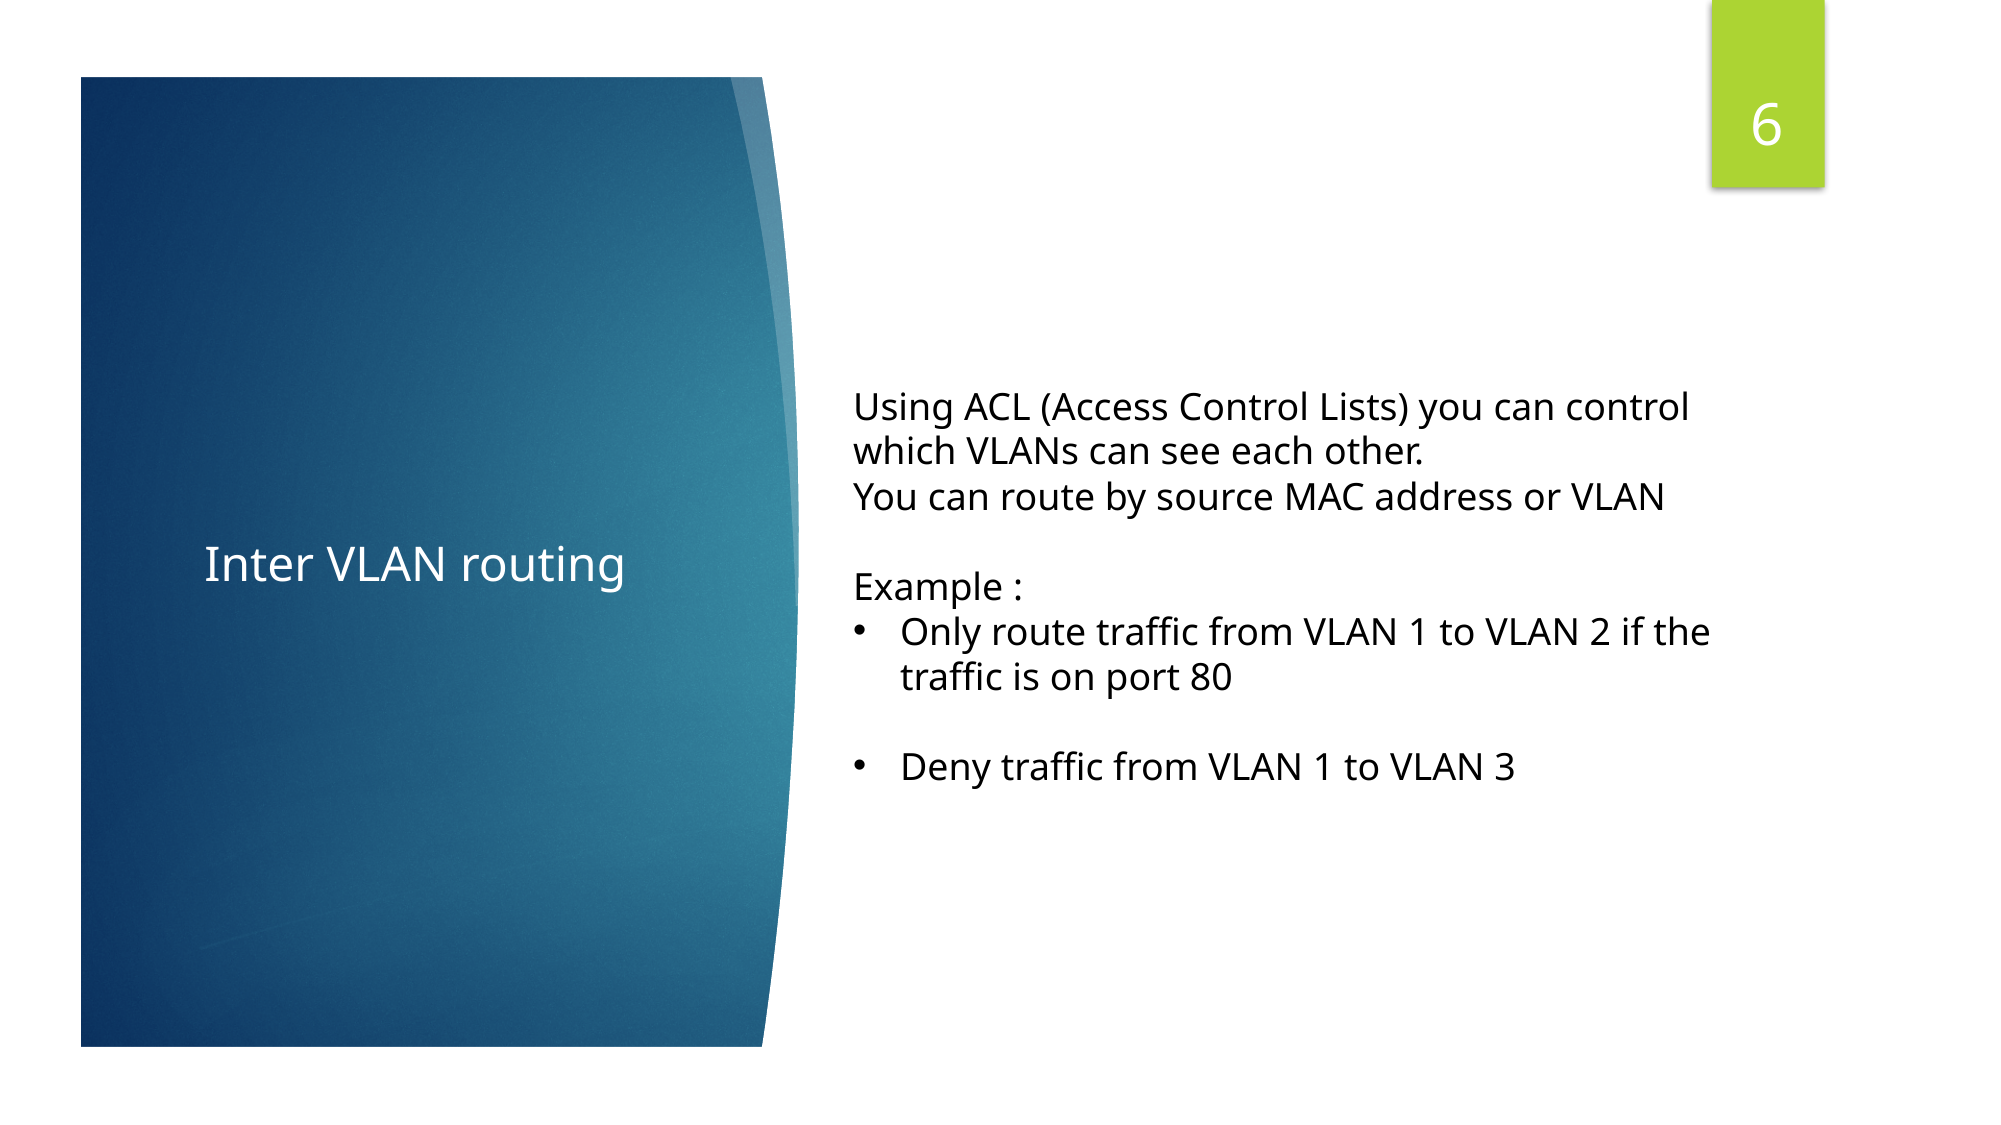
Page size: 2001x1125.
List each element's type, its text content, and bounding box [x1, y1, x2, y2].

title Inter VLAN routing [189, 375, 754, 750]
text_box Using ACL (Access Control Lists) you can control which VLANs can see each other. You can route by source MAC address or VLAN Example : Only route traffic from VLAN 1 to VLAN 2 if the traffic is on port 80 Deny traffic from VLAN 1 to VLAN 3 [838, 375, 1811, 795]
slide_number 6 [1698, 48, 1836, 175]
